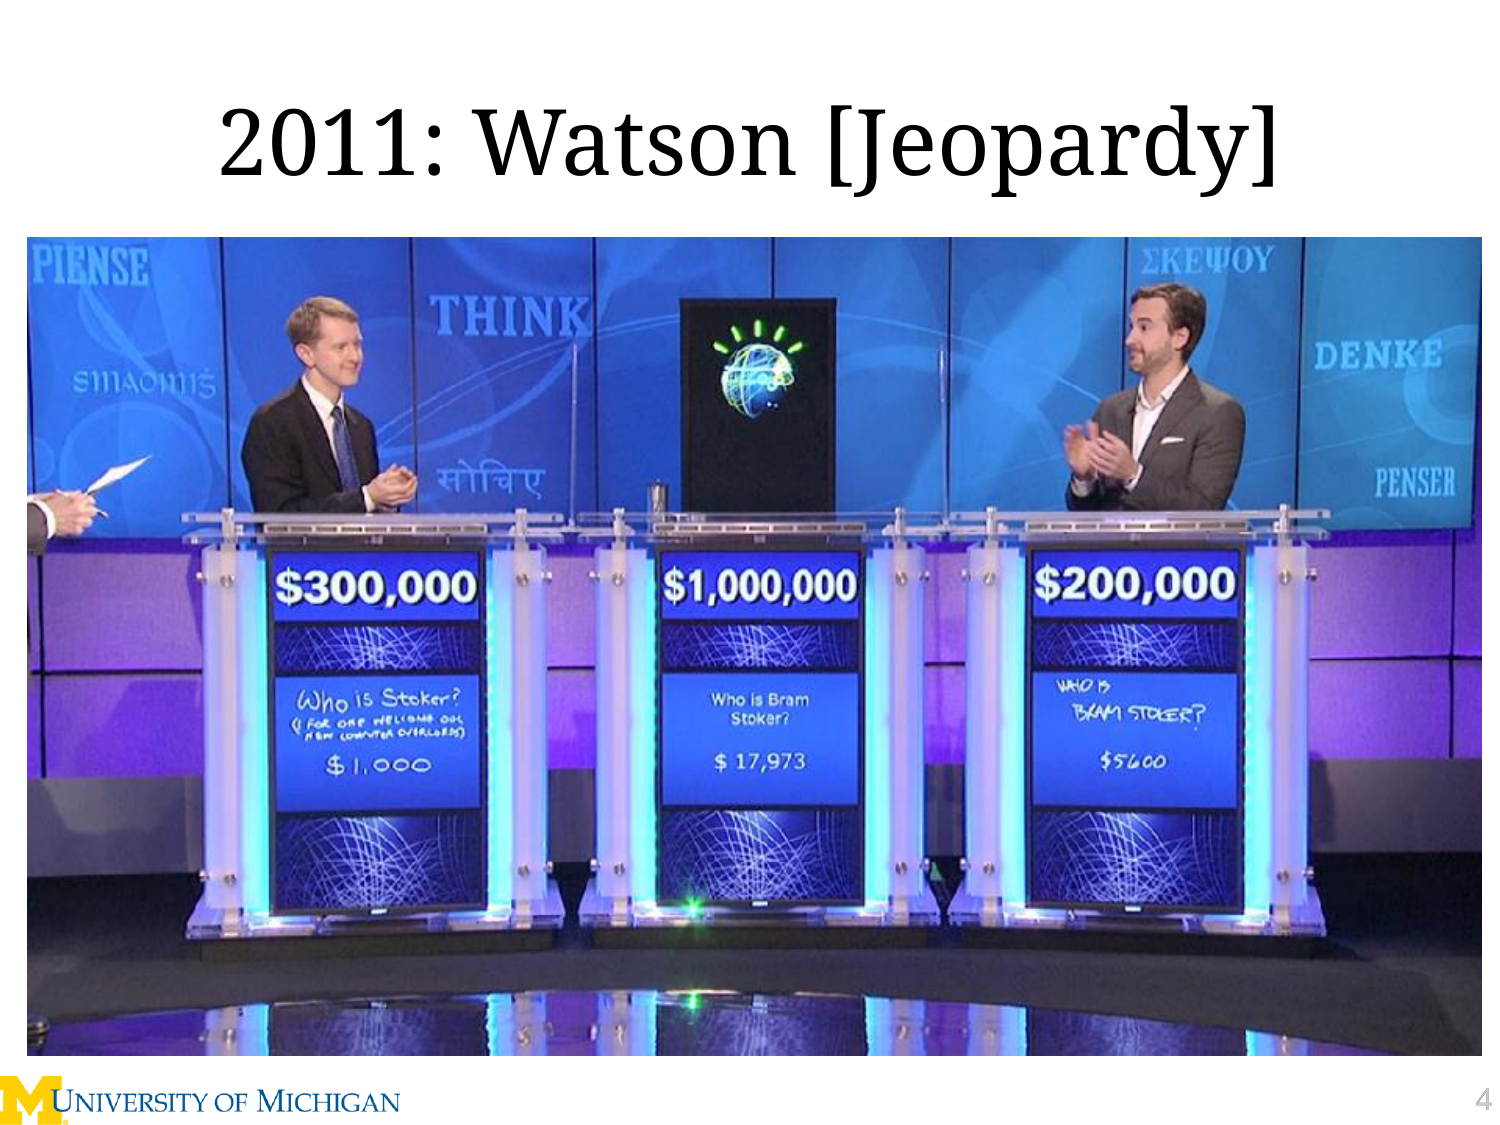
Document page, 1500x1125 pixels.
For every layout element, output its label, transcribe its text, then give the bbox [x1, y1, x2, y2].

picture [0, 1076, 400, 1125]
picture [26, 237, 1483, 1057]
title 2011: Watson [Jeopardy] [75, 45, 1425, 233]
